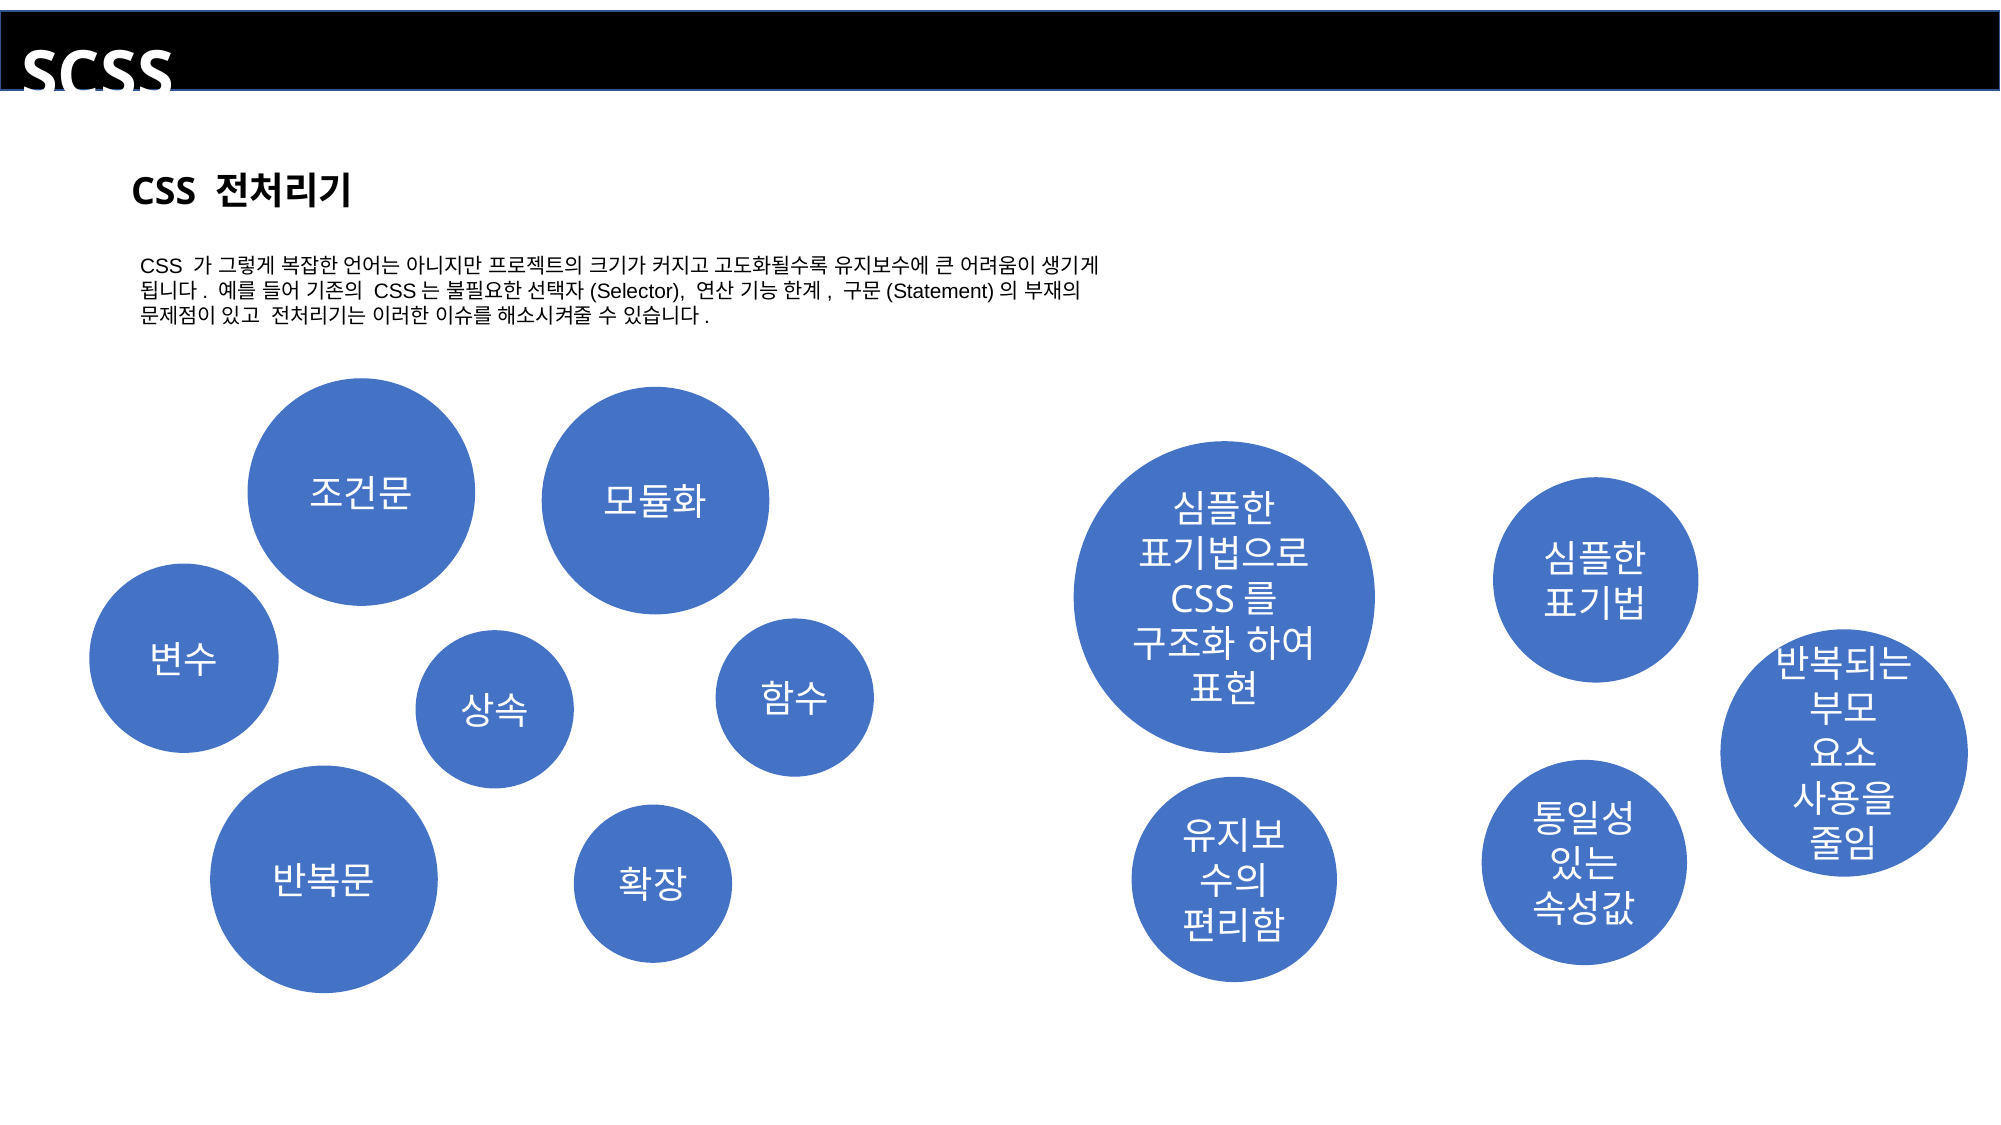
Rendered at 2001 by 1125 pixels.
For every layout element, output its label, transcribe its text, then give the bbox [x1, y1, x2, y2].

text_box 반복되는 부모 요소 사용을 줄임 [1719, 628, 1969, 878]
text_box 심플한 표기법 [1492, 476, 1700, 684]
text_box 심플한 표기법으로 CSS를 구조화 하여 표현 [1072, 440, 1376, 754]
text_box [0, 10, 2000, 91]
text_box 확장 [572, 803, 734, 964]
text_box SCSS [6, 24, 362, 120]
text_box 상속 [414, 629, 575, 790]
text_box 유지보수의 편리함 [1130, 775, 1338, 984]
text_box 변수 [88, 562, 280, 754]
text_box 모듈화 [540, 385, 771, 616]
text_box 조건문 [246, 377, 477, 607]
text_box CSS 전처리기 [116, 160, 374, 220]
text_box 함수 [714, 617, 875, 778]
text_box CSS 가 그렇게 복잡한 언어는 아니지만 프로젝트의 크기가 커지고 고도화될수록 유지보수에 큰 어려움이 생기게 됩니다. 예를 들어 기존의 CSS는 불필요한 선택자(Selector), 연산 기능 한계, 구문(Statement)의 부재의 문제점이 있고 전처리기는 이러한 이슈를 해소시켜줄 수 있습니다. [125, 245, 1126, 336]
text_box 반복문 [209, 764, 439, 995]
text_box 통일성있는 속성값 [1480, 758, 1689, 967]
